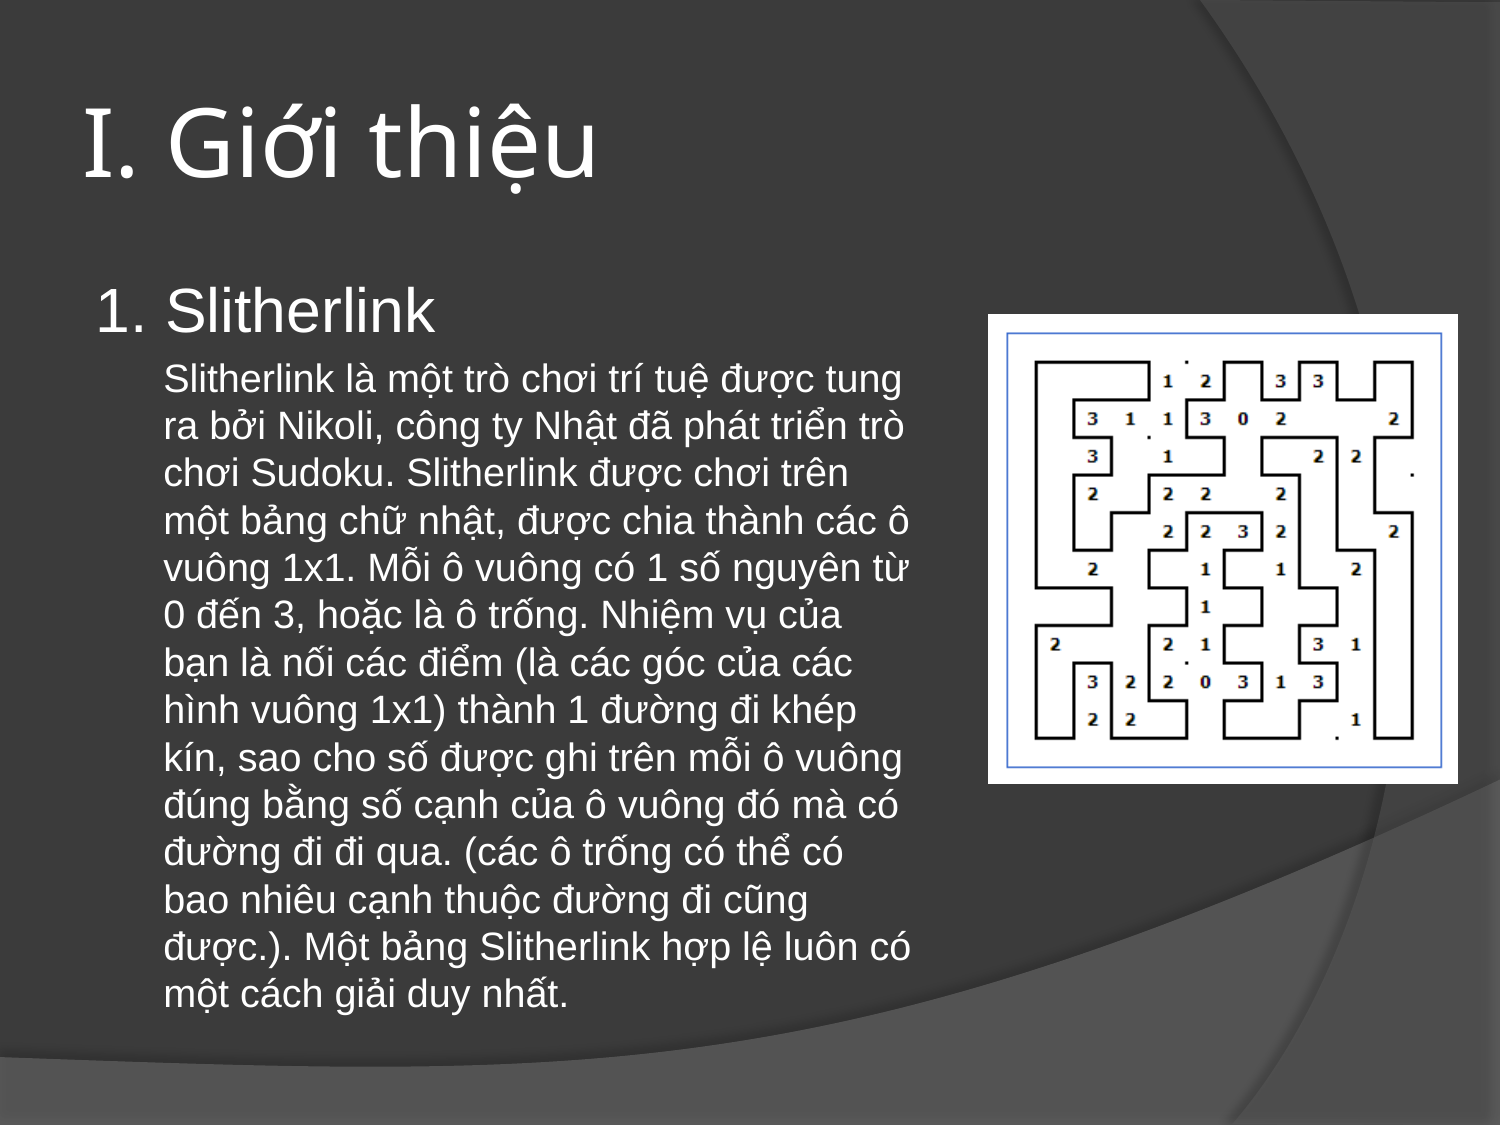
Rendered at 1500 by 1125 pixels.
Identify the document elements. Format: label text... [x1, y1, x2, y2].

title I. Giới thiệu [75, 45, 1300, 233]
list 1. Slitherlink Slitherlink là một trò chơi trí tuệ được tung ra bởi Nikoli, công ty Nhật đã phát triển trò chơi Sudoku. Slitherlink được chơi trên một bảng chữ nhật, được chia thành các ô vuông 1x1. Mỗi ô vuông có 1 số nguyên từ 0 đến 3, hoặc là ô trống. Nhiệm vụ của bạn là nối các điểm (là các góc của các hình vuông 1x1) thành 1 đường đi khép kín, sao cho số được ghi trên mỗi ô vuông đúng bằng số cạnh của ô vuông đó mà có đường đi đi qua. (các ô trống có thể có bao nhiêu cạnh thuộc đường đi cũng được.). Một bảng Slitherlink hợp lệ luôn có một cách giải duy nhất. [75, 262, 928, 1125]
picture [988, 314, 1458, 784]
